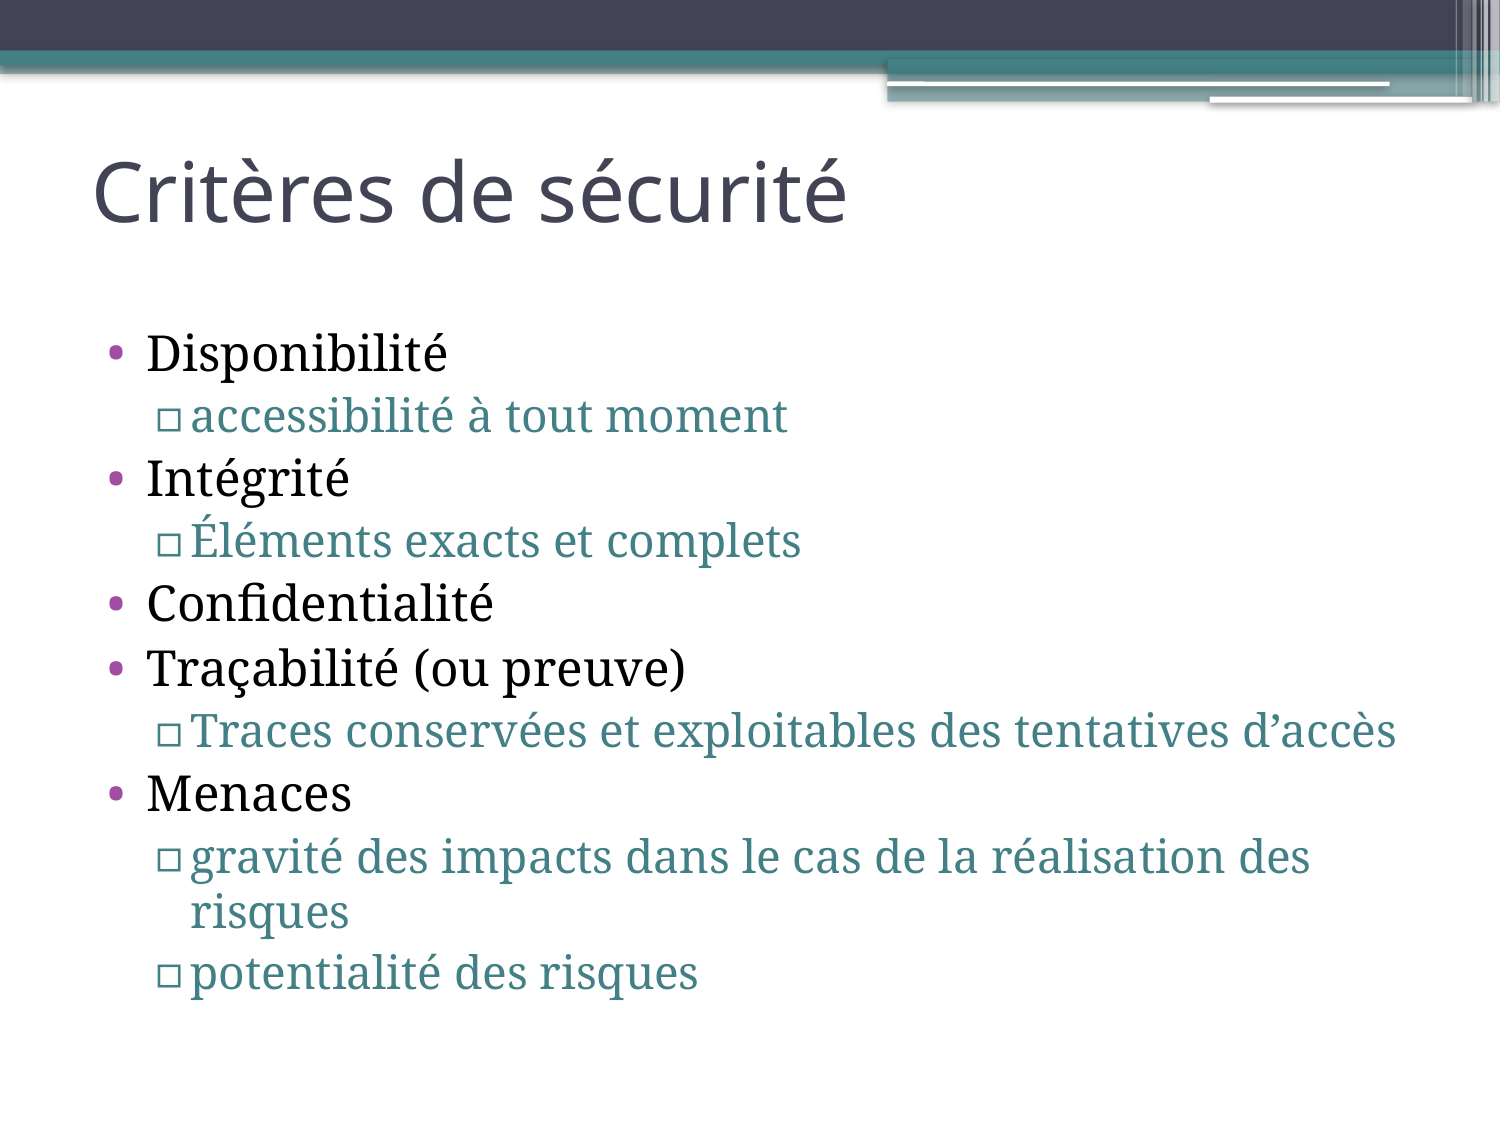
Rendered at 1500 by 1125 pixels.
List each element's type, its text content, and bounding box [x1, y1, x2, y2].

title Critères de sécurité [76, 101, 1427, 277]
list Disponibilité accessibilité à tout moment Intégrité Éléments exacts et complets Confidentialité Traçabilité (ou preuve) Traces conservées et exploitables des tentatives d’accès Menaces gravité des impacts dans le cas de la réalisation des risques potentialité des risques [76, 314, 1427, 1024]
